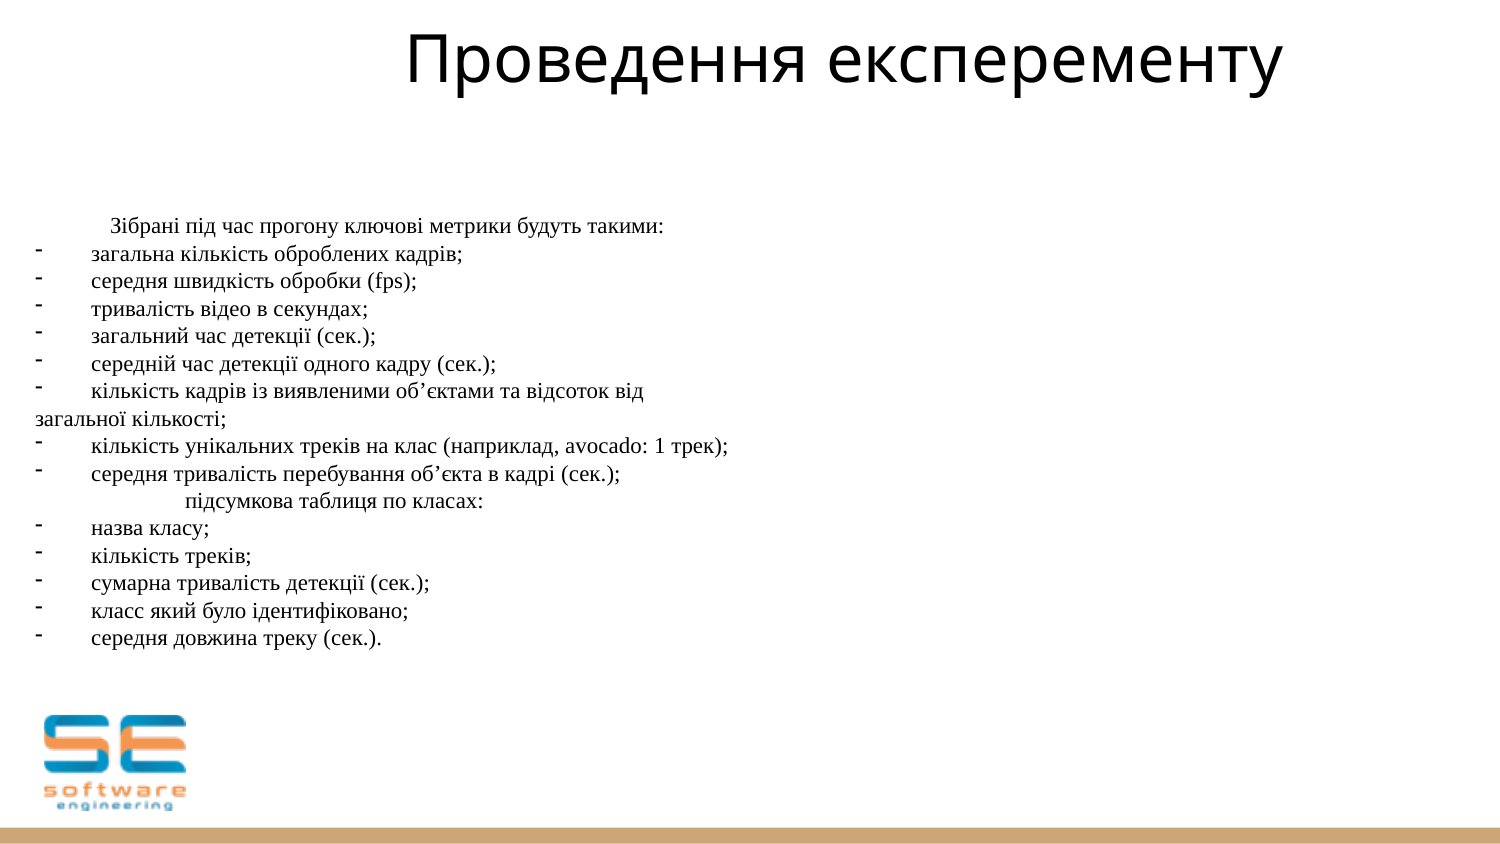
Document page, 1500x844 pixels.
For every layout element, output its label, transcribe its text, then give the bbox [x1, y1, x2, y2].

picture [43, 714, 186, 811]
text_box Зібрані під час прогону ключові метрики будуть такими: загальна кількість оброблених кадрів; середня швидкість обробки (fps); тривалість відео в секундах; загальний час детекції (сек.); середній час детекції одного кадру (сек.); кількість кадрів із виявленими об’єктами та відсоток від загальної кількості; кількість унікальних треків на клас (наприклад, avocado: 1 трек); середня тривалість перебування об’єкта в кадрі (сек.); підсумкова таблиця по класах: назва класу; кількість треків; сумарна тривалість детекції (сек.); класс який було ідентифіковано; середня довжина треку (сек.). [20, 203, 914, 658]
title Проведення експеременту [389, 0, 1500, 112]
